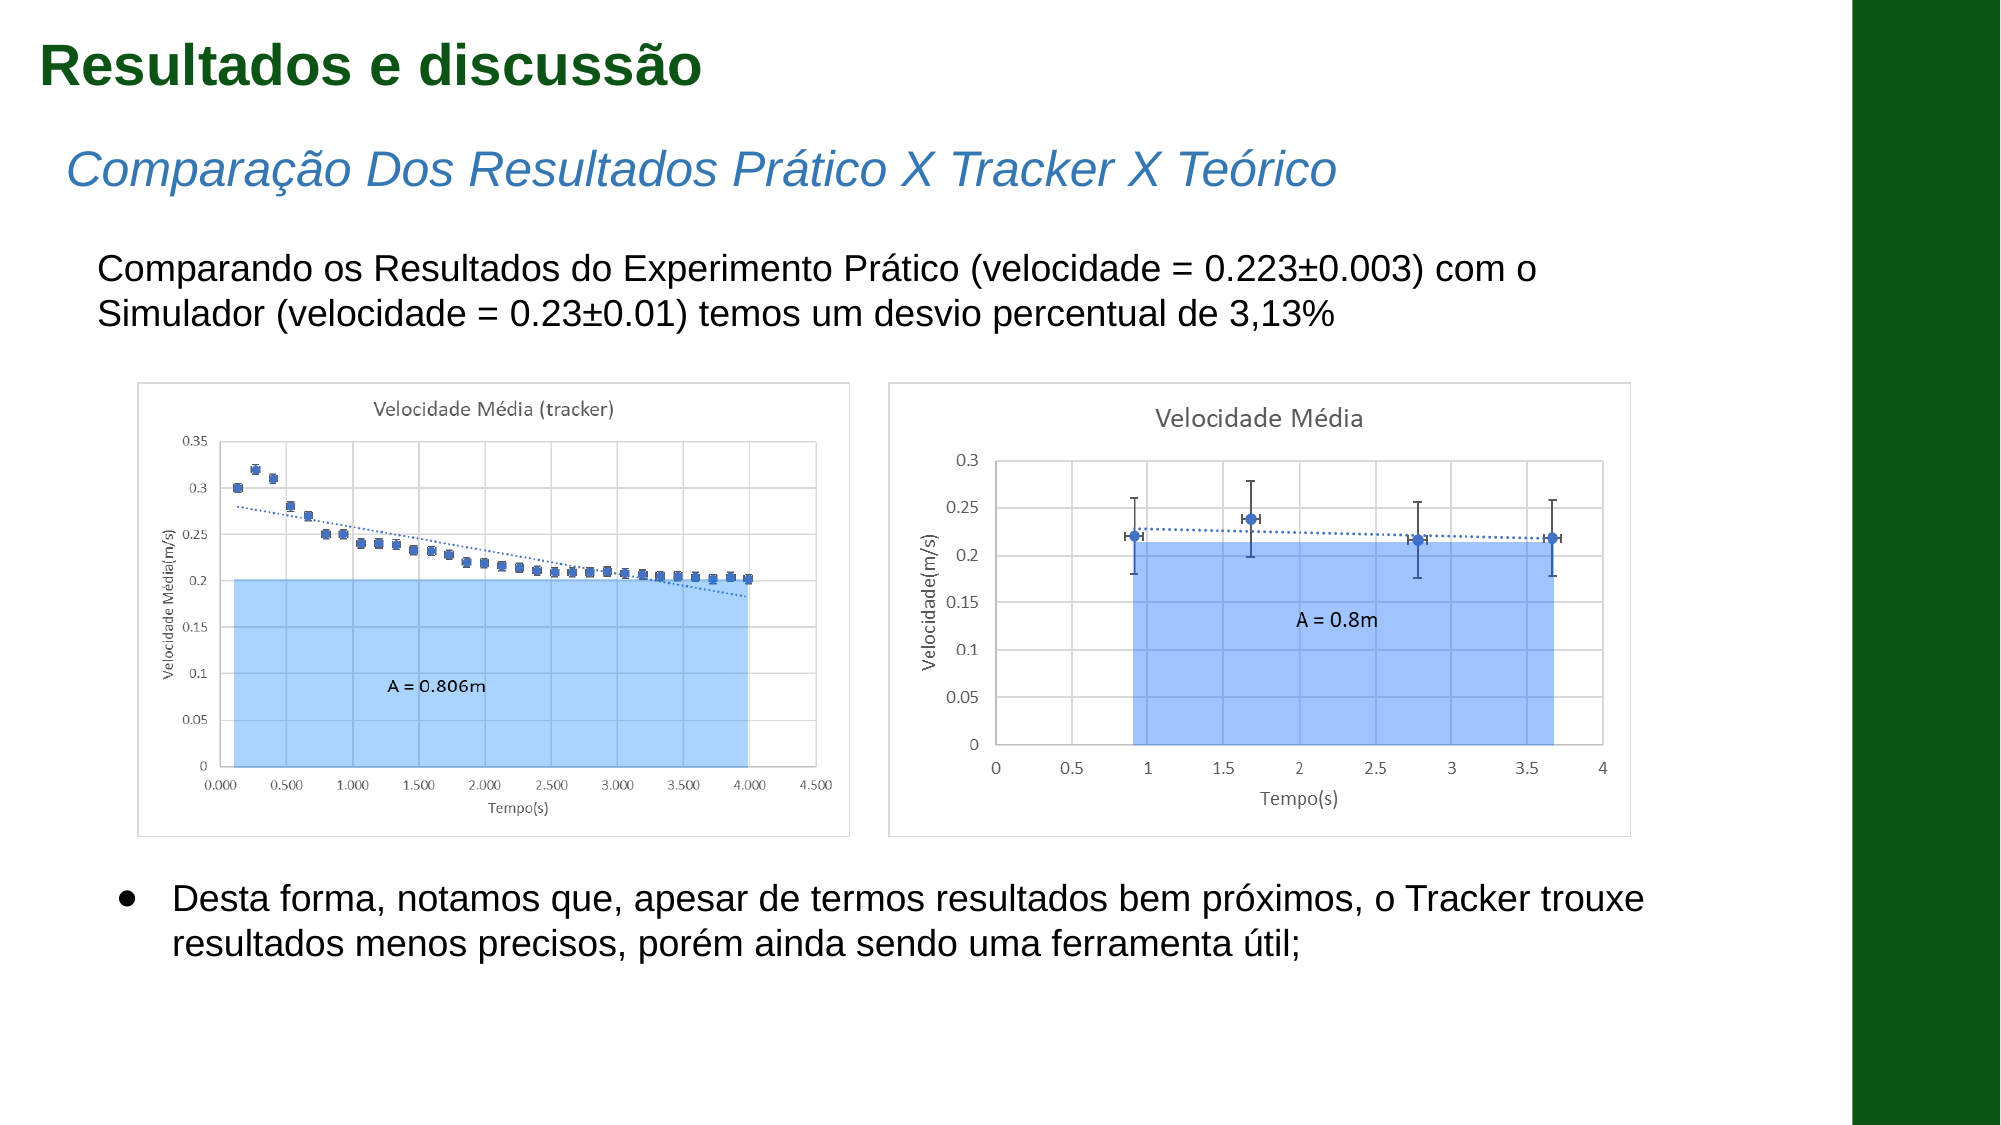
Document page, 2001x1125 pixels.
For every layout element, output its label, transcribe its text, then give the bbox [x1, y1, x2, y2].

text_box Resultados e discussão [24, 19, 1067, 105]
text_box Comparação Dos Resultados Prático X Tracker X Teórico [50, 128, 1571, 205]
picture [137, 382, 850, 838]
text_box Comparando os Resultados do Experimento Prático (velocidade = 0.223±0.003) com o Simulador (velocidade = 0.23±0.01) temos um desvio percentual de 3,13% Desta forma, notamos que, apesar de termos resultados bem próximos, o Tracker trouxe resultados menos precisos, porém ainda sendo uma ferramenta útil; [82, 229, 1685, 1075]
picture [887, 382, 1632, 838]
